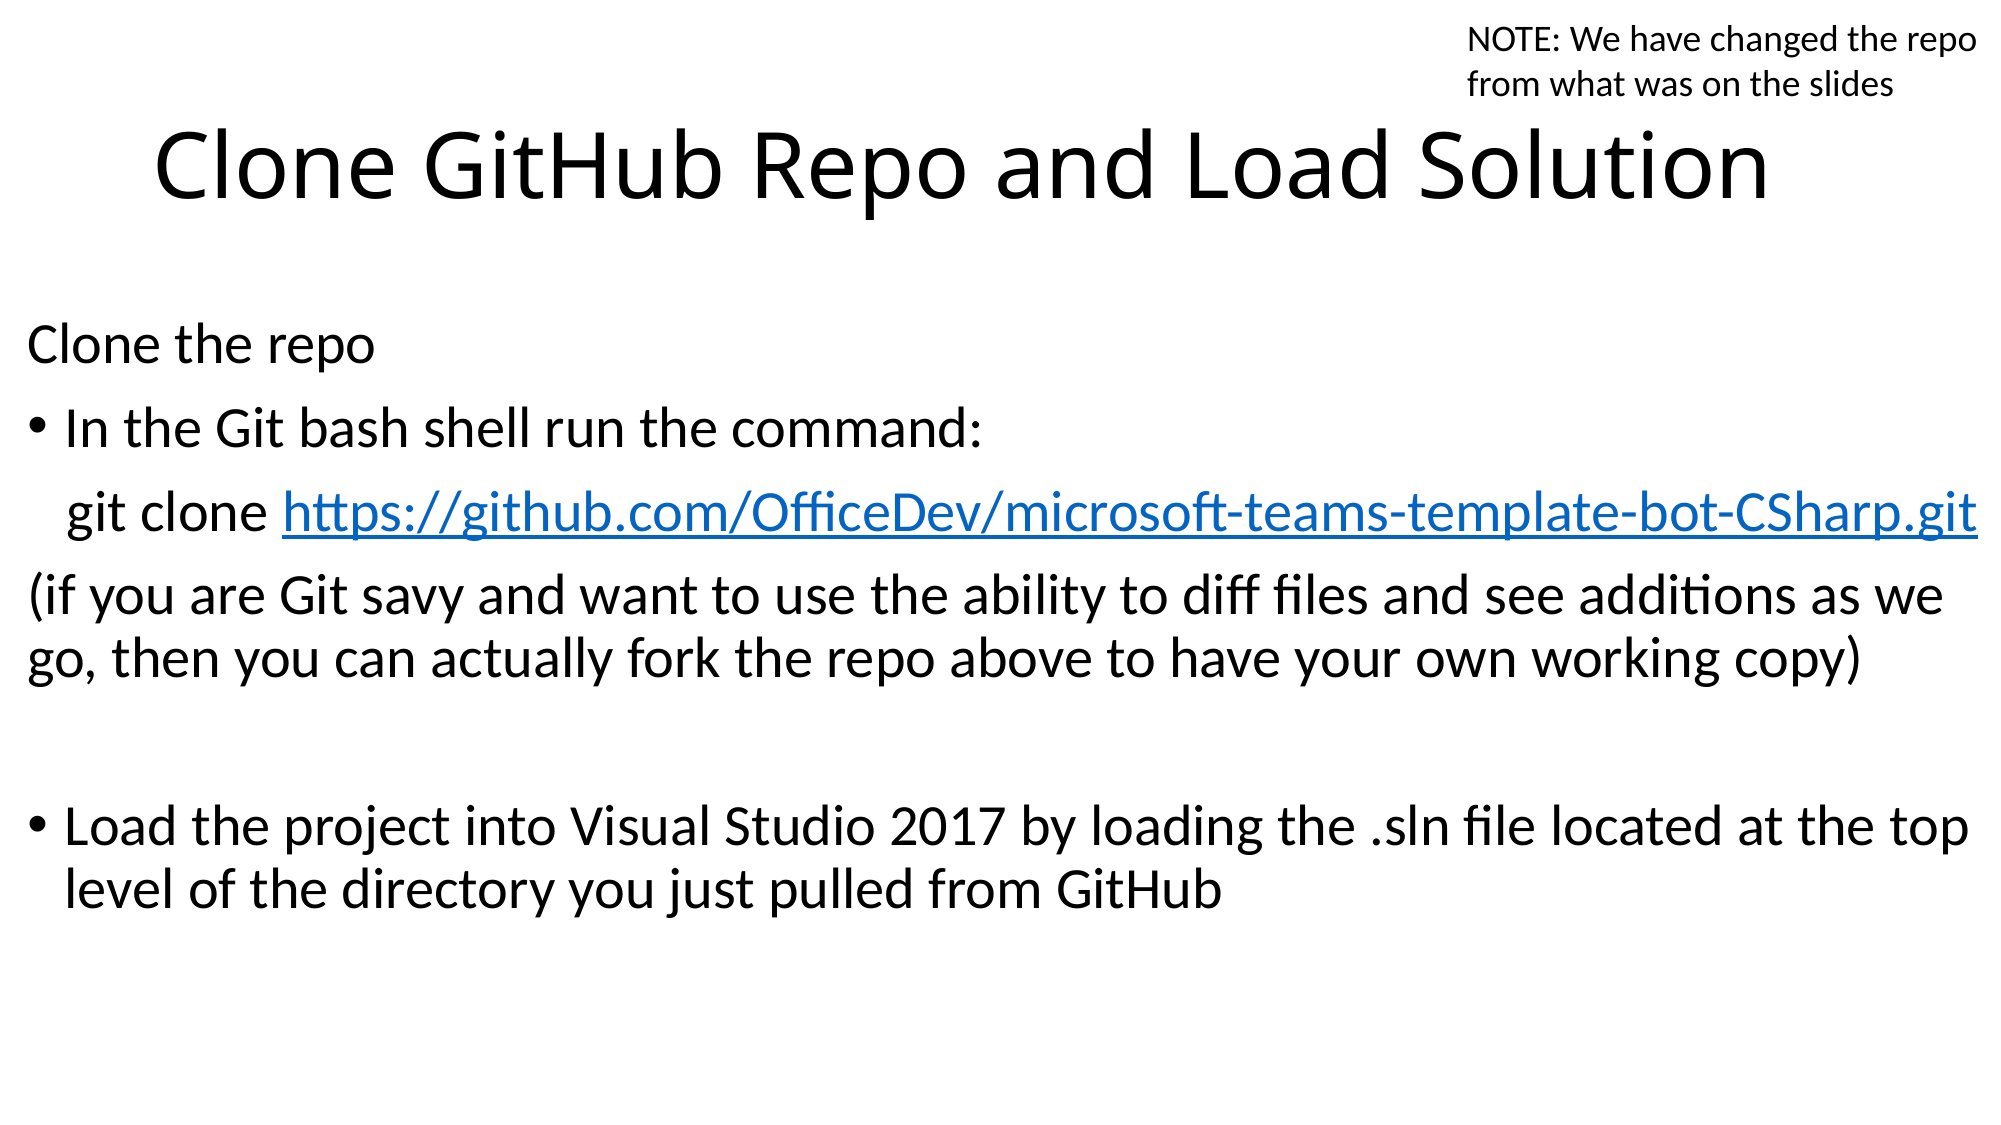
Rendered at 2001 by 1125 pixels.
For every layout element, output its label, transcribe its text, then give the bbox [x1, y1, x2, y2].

text_box NOTE: We have changed the repo from what was on the slides [1452, 6, 2000, 112]
list Clone the repo In the Git bash shell run the command: git clone https://github.com/OfficeDev/microsoft-teams-template-bot-CSharp.git (if you are Git savy and want to use the ability to diff files and see additions as we go, then you can actually fork the repo above to have your own working copy) Load the project into Visual Studio 2017 by loading the .sln file located at the top level of the directory you just pulled from GitHub [12, 305, 2000, 1020]
title Clone GitHub Repo and Load Solution [137, 59, 1863, 278]
